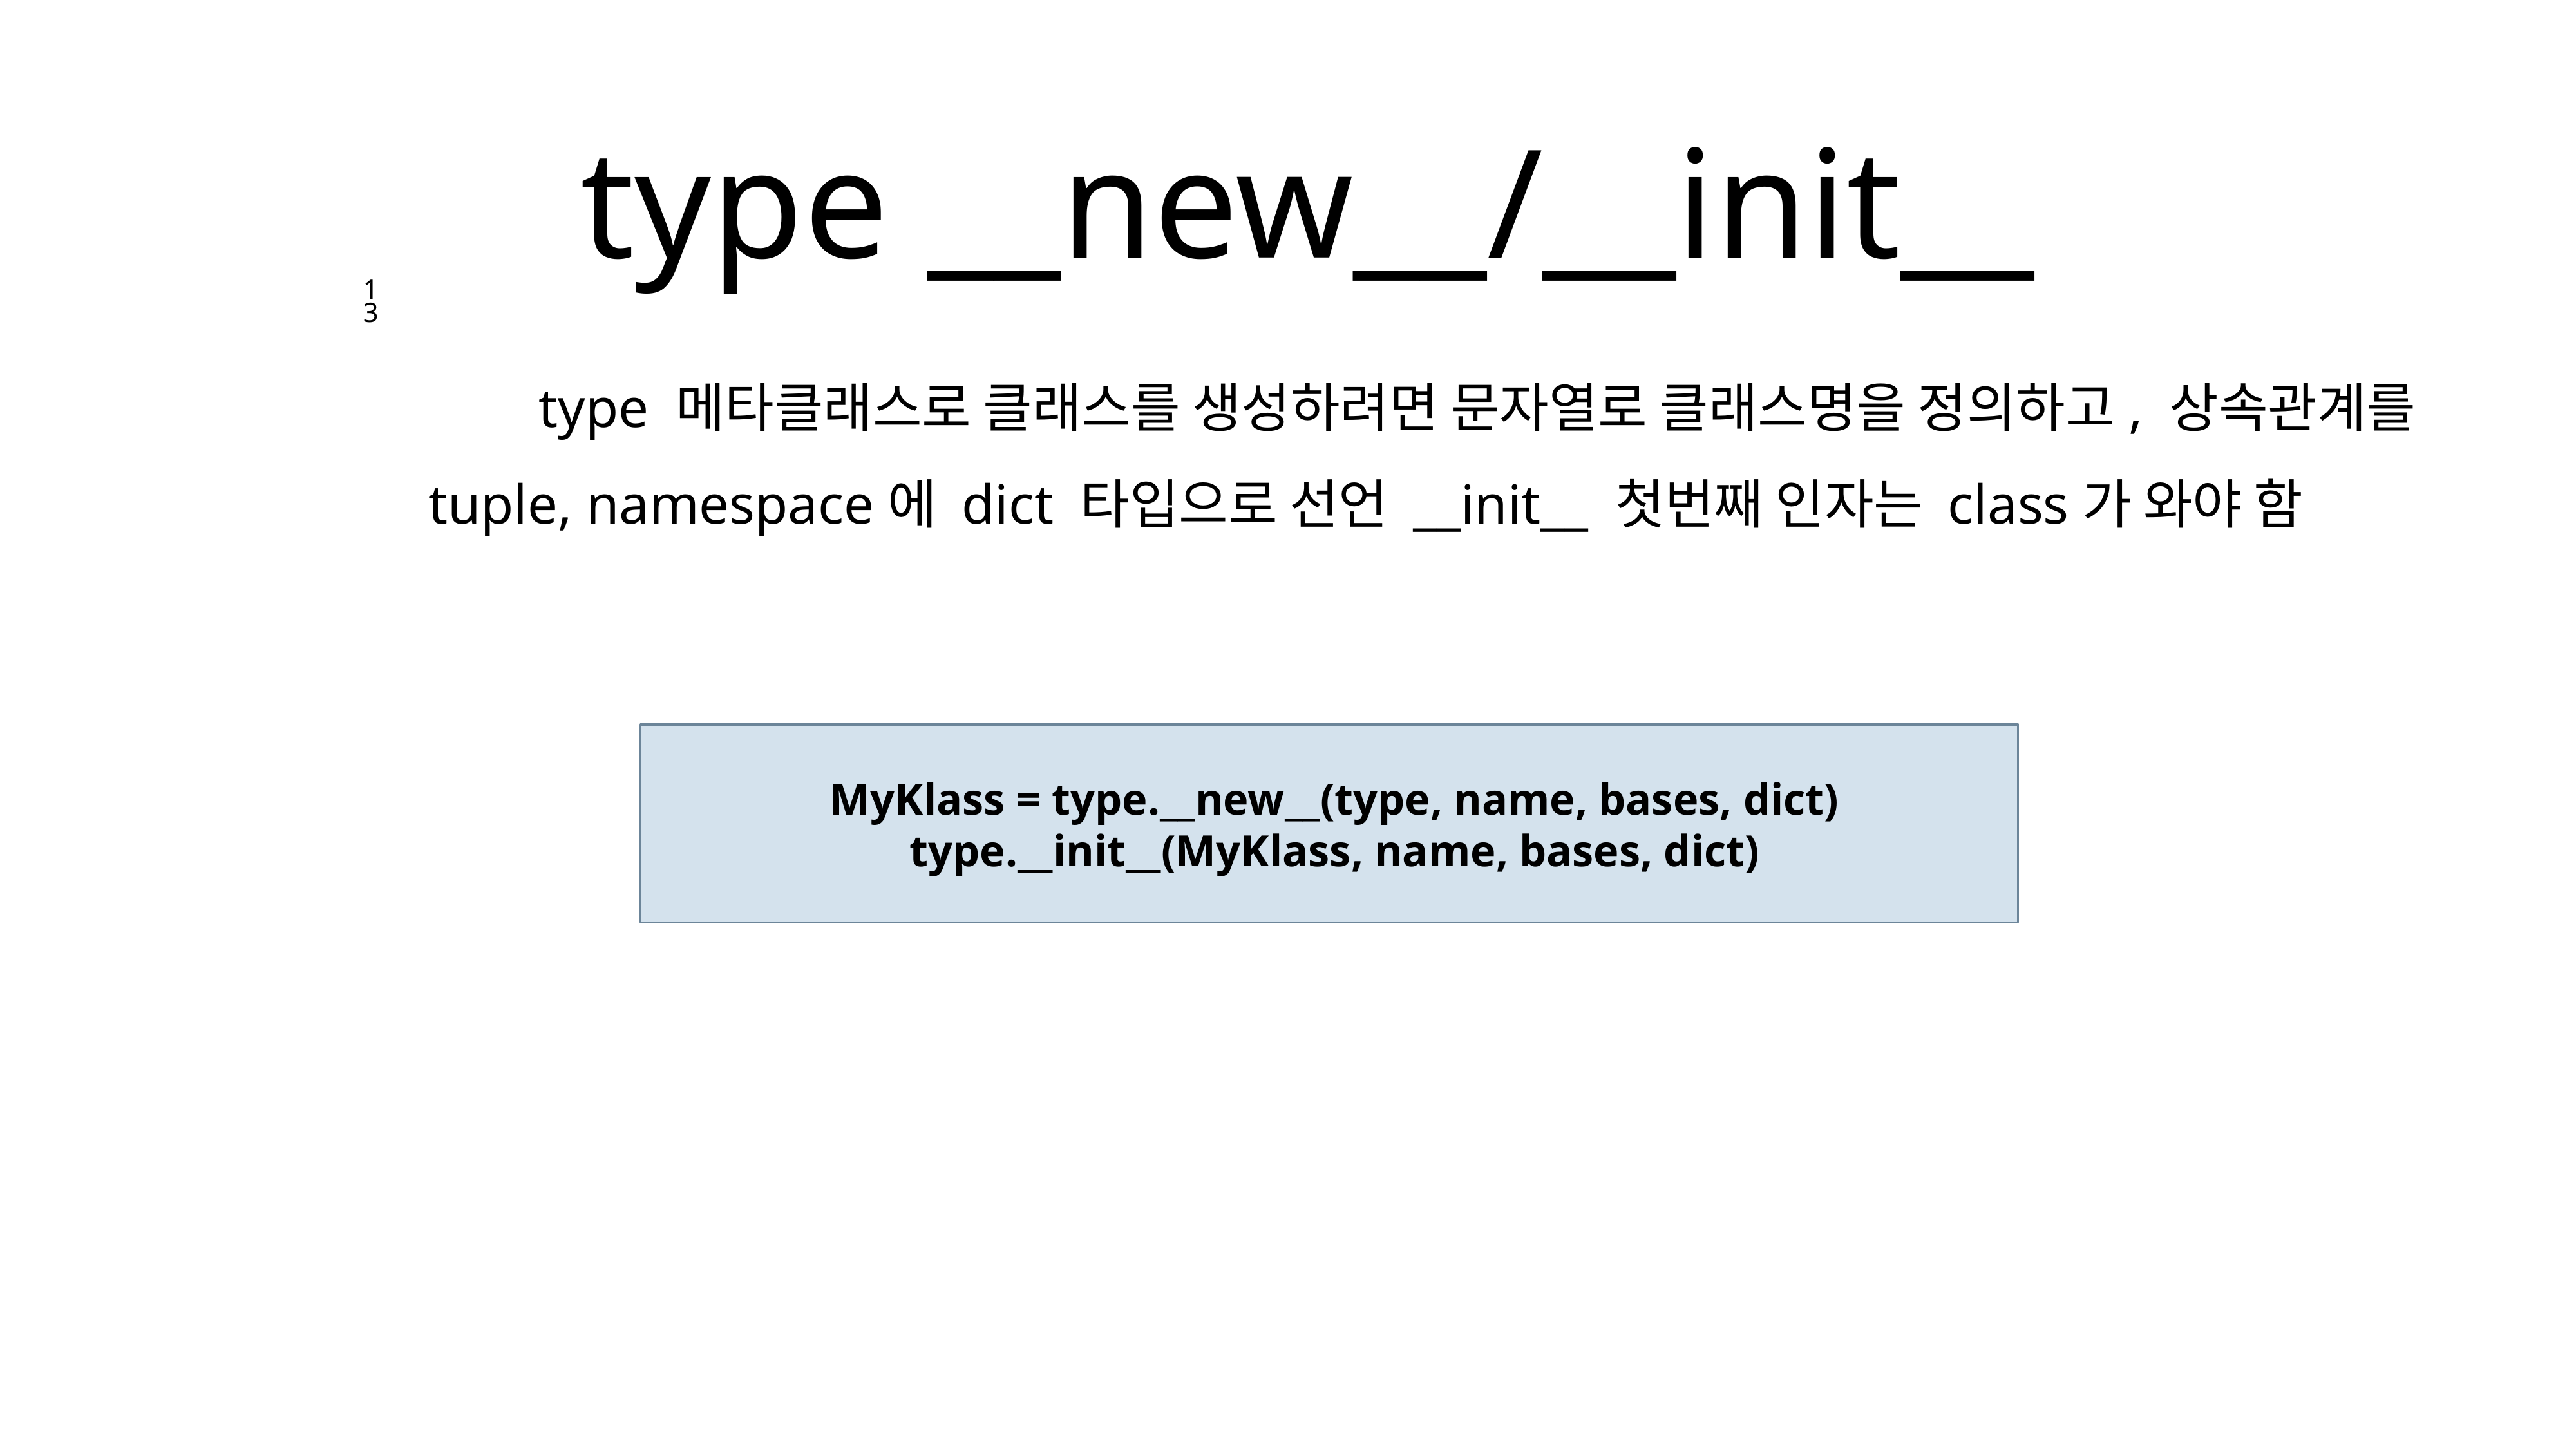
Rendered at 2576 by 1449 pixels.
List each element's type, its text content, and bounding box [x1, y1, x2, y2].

title type __new__/__init__ [463, 37, 2113, 333]
slide_number 13 [355, 267, 402, 310]
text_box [640, 724, 2019, 923]
list type 메타클래스로 클래스를 생성하려면 문자열로 클래스명을 정의하고, 상속관계를 tuple, namespace에 dict 타입으로 선언 __init__ 첫번째 인자는 class가 와야 함 [420, 333, 2498, 725]
